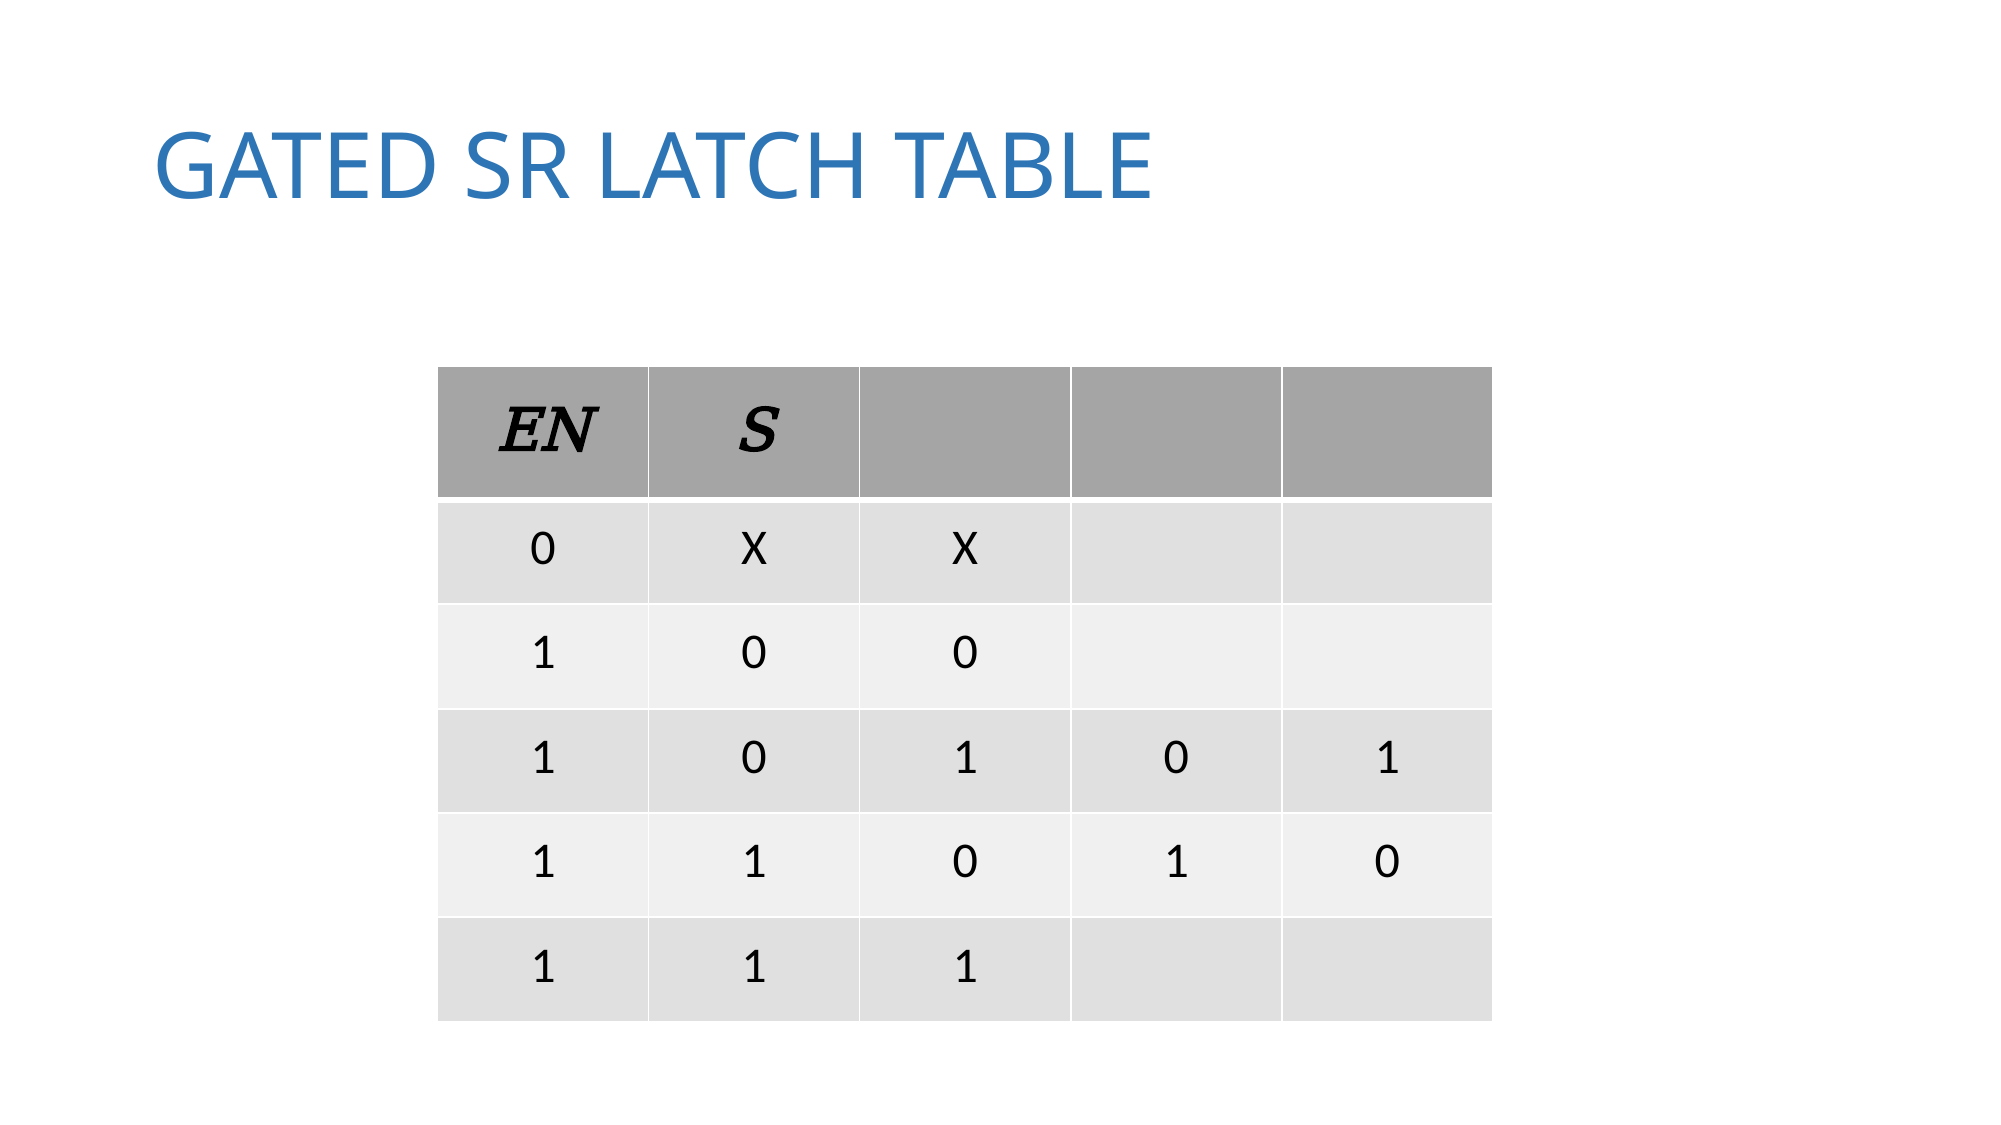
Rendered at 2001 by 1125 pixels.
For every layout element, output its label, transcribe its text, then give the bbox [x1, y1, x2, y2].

title GATED SR LATCH TABLE [137, 59, 1863, 278]
